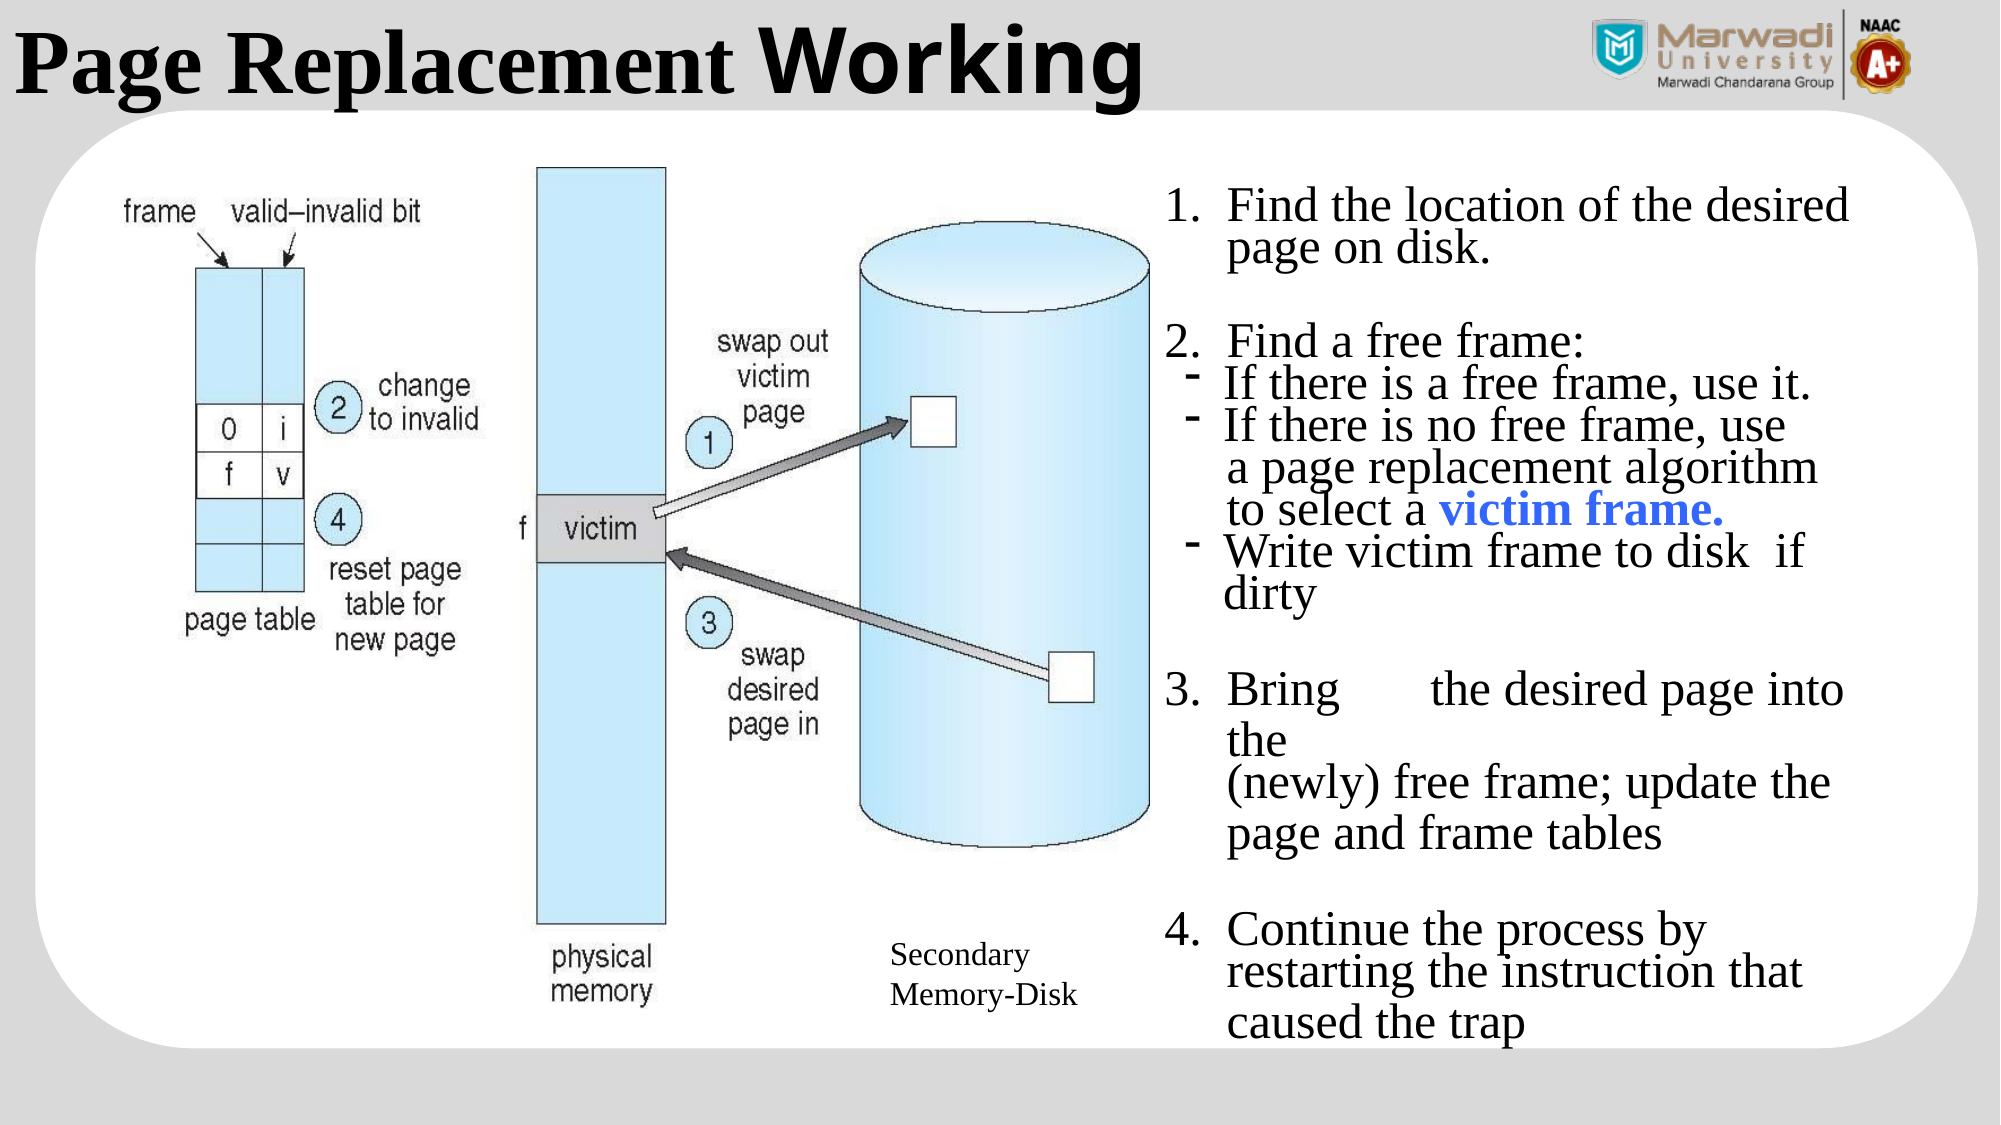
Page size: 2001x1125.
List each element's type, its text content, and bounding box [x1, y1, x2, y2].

picture [1575, 0, 1922, 134]
text_box Find the location of the desired page on disk. Find a free frame: If there is a free frame, use it. If there is no free frame, use a page replacement algorithm to select a victim frame. Write victim frame to disk if dirty Bring the desired page into the (newly) free frame; update the page and frame tables Continue the process by restarting the instruction that caused the trap [1162, 167, 1876, 1049]
title Page Replacement Working [12, 0, 1349, 191]
picture [124, 167, 1150, 1010]
